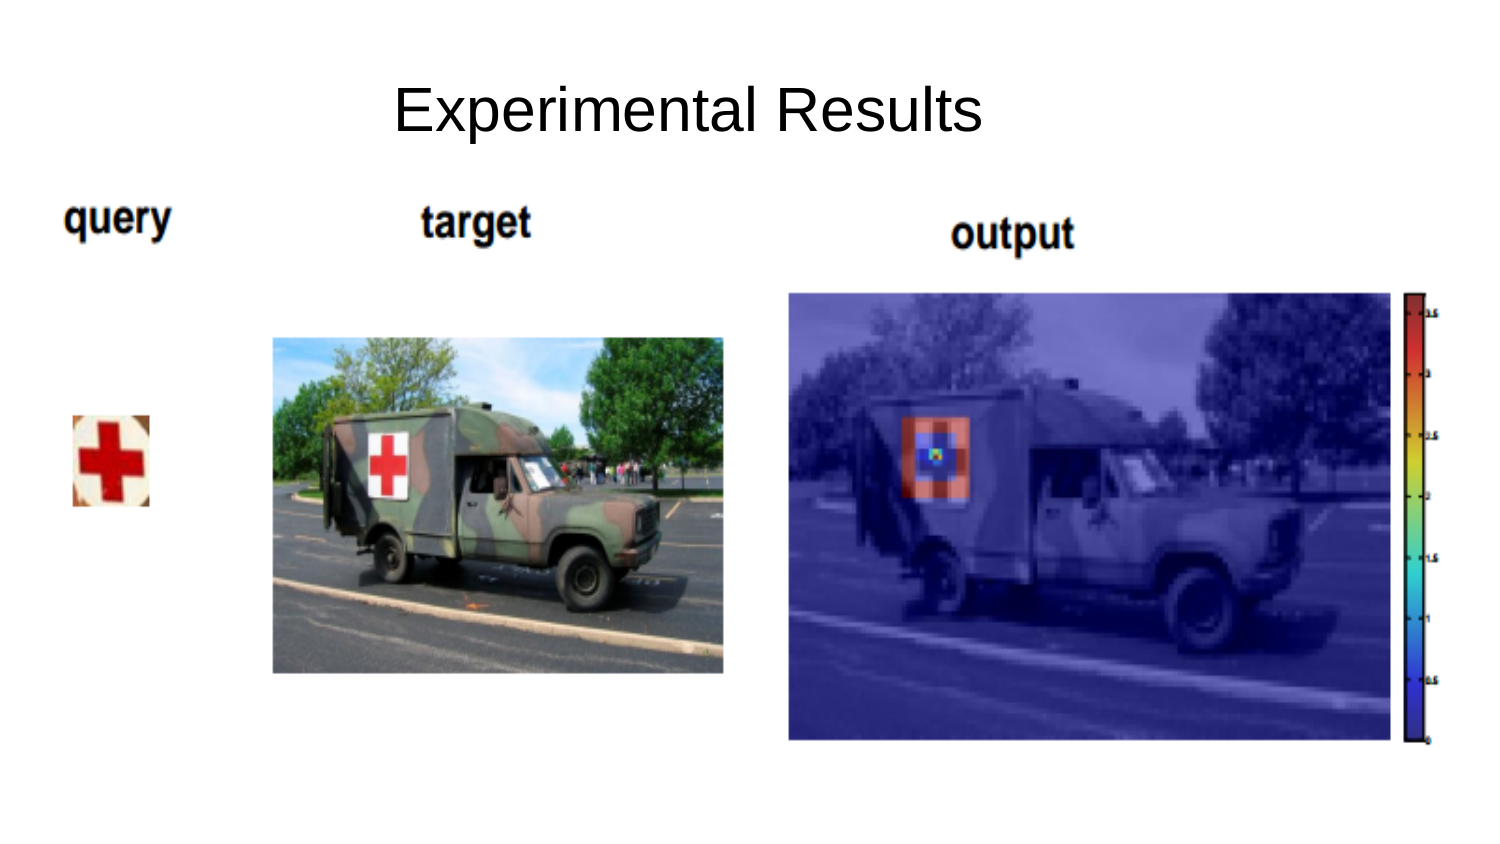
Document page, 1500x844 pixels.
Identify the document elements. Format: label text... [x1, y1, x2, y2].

picture [34, 178, 1462, 764]
title Experimental Results [51, 53, 1449, 148]
